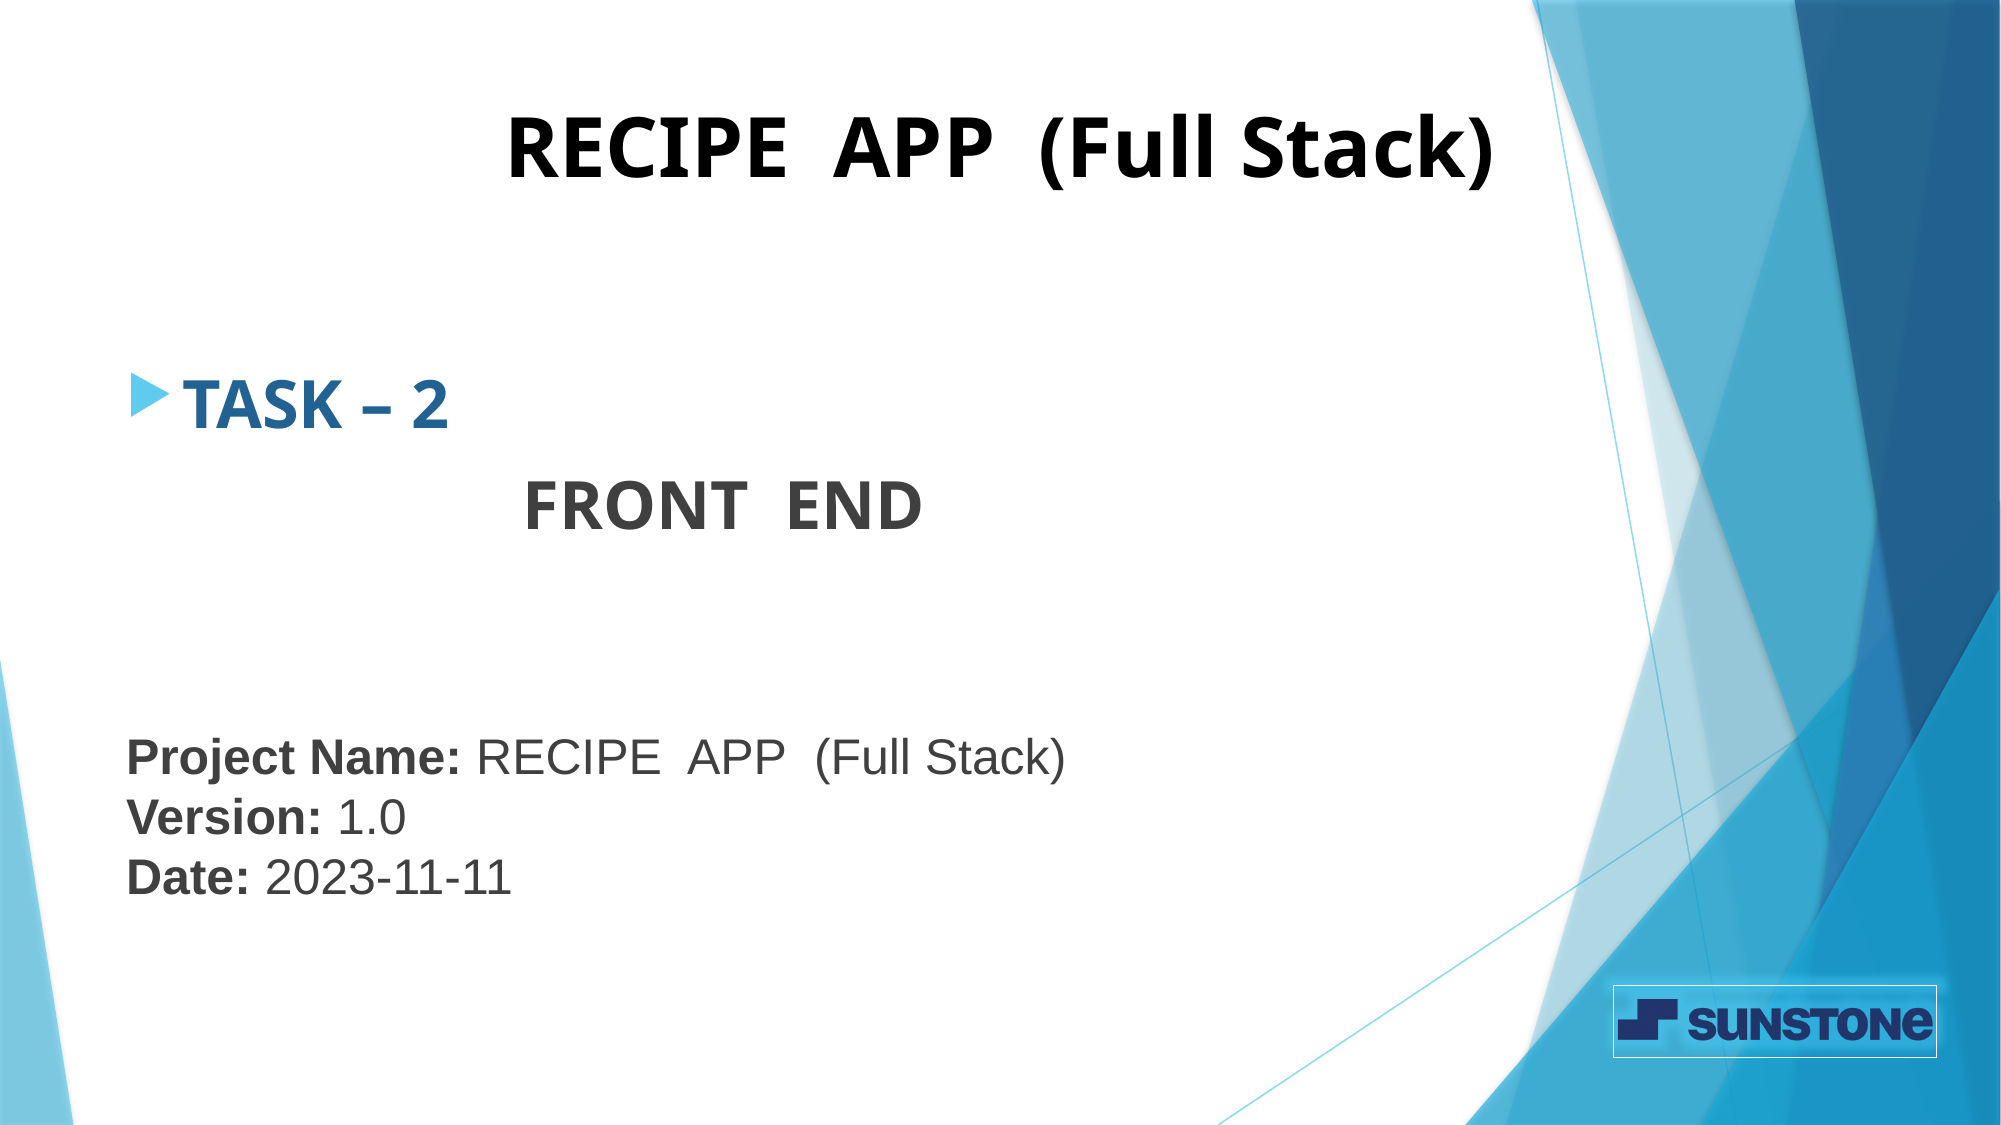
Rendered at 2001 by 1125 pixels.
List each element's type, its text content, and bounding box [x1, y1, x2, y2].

list TASK – 2 FRONT END Project Name: RECIPE APP (Full Stack) Version: 1.0 Date: 2023-11-11 [111, 354, 1522, 992]
picture [1612, 985, 1938, 1059]
title RECIPE APP (Full Stack) [174, 86, 1825, 312]
